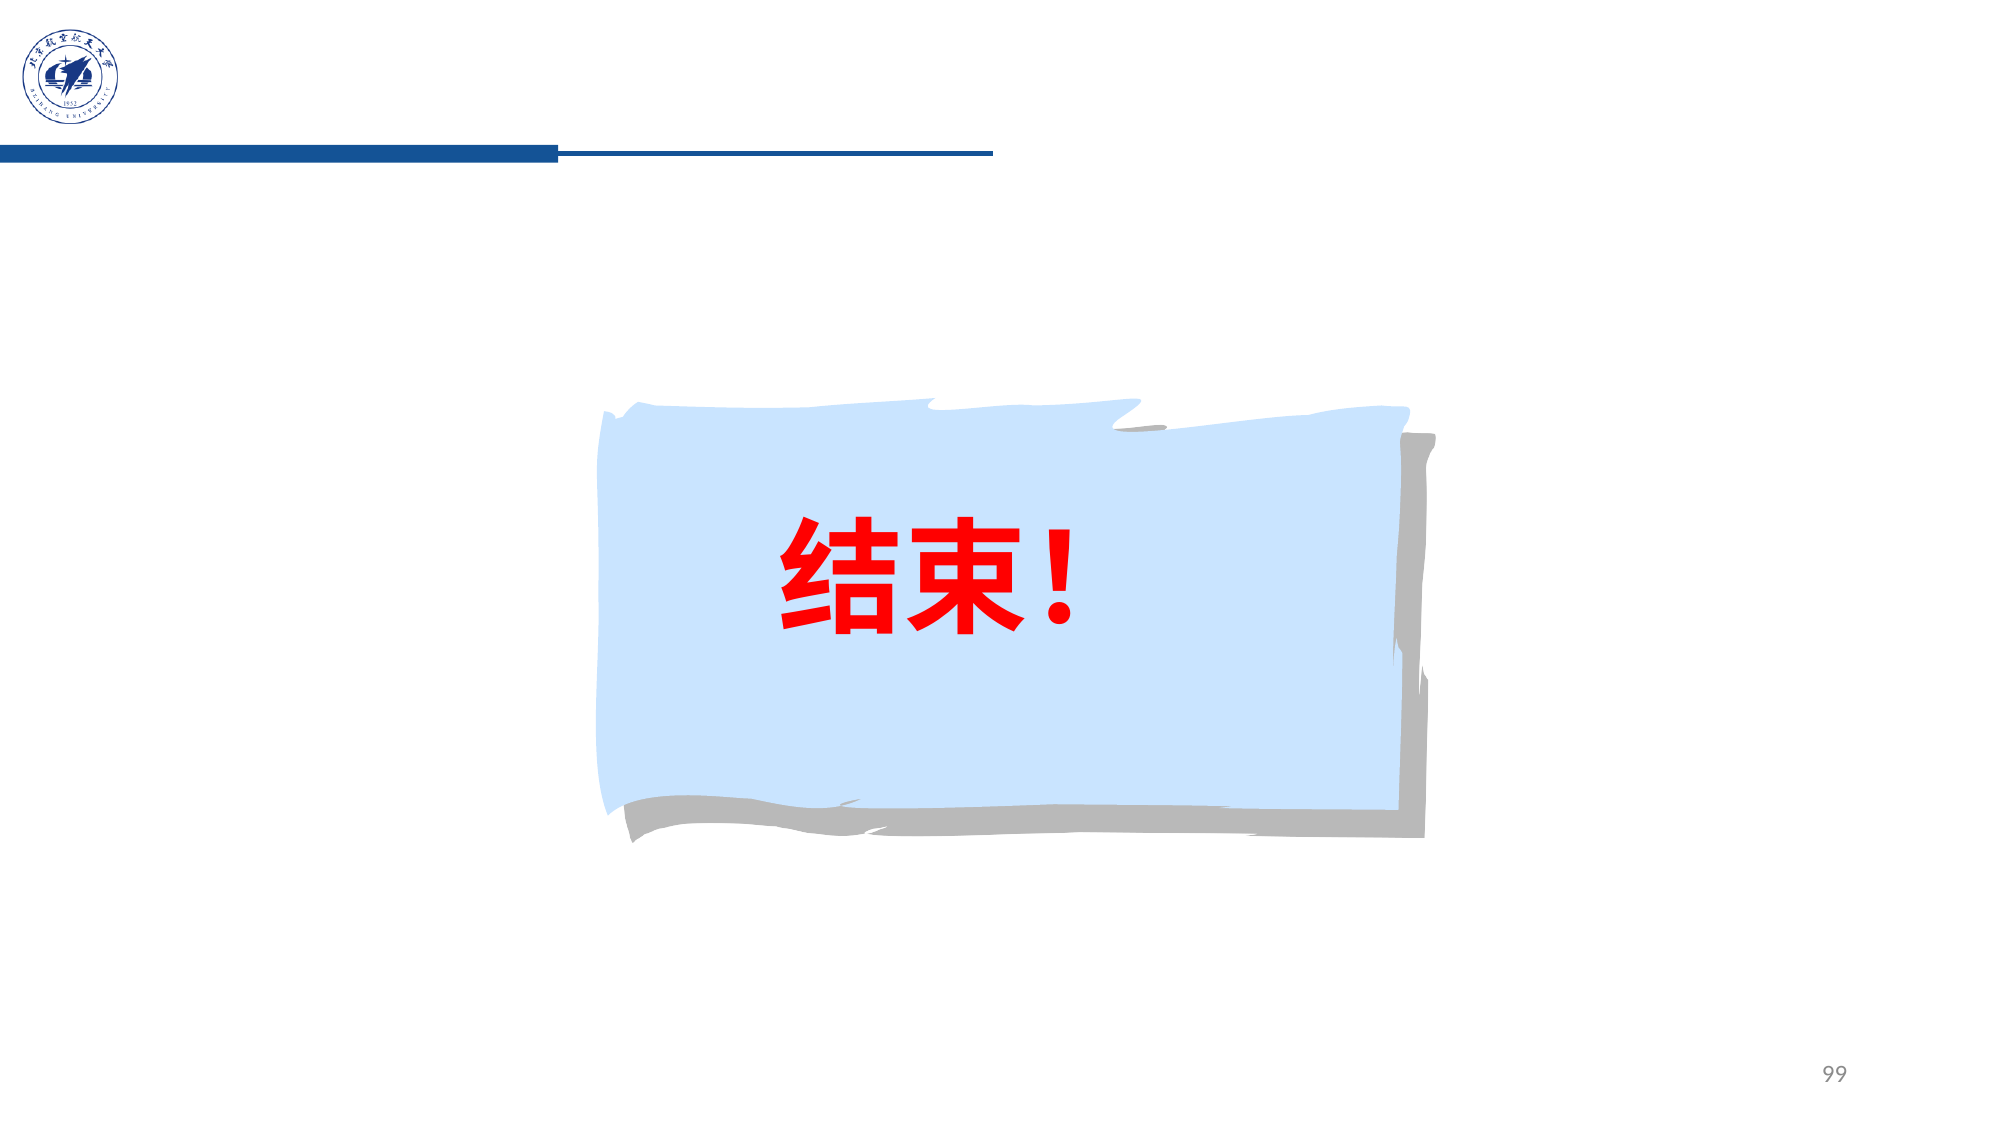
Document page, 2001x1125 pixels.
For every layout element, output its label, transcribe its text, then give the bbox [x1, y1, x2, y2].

slide_number 99 [1412, 1042, 1863, 1103]
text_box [586, 385, 1415, 817]
picture [16, 23, 124, 130]
